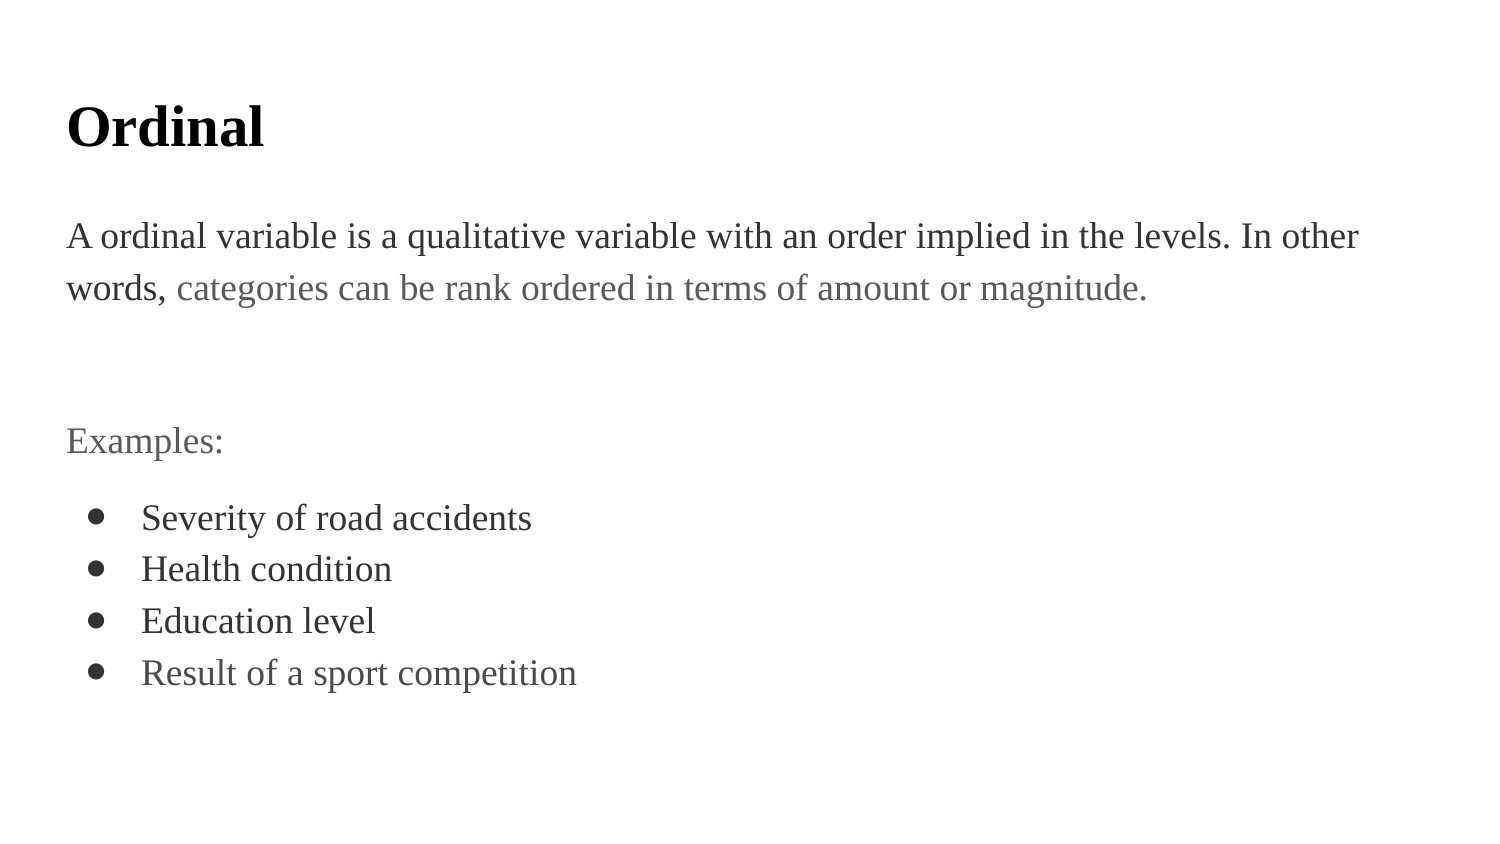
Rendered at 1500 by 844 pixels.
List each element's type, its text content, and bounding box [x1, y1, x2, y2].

title Ordinal [51, 72, 1449, 167]
list A ordinal variable is a qualitative variable with an order implied in the levels. In other words, categories can be rank ordered in terms of amount or magnitude. Examples: Severity of road accidents Health condition Education level Result of a sport competition [51, 189, 1449, 750]
